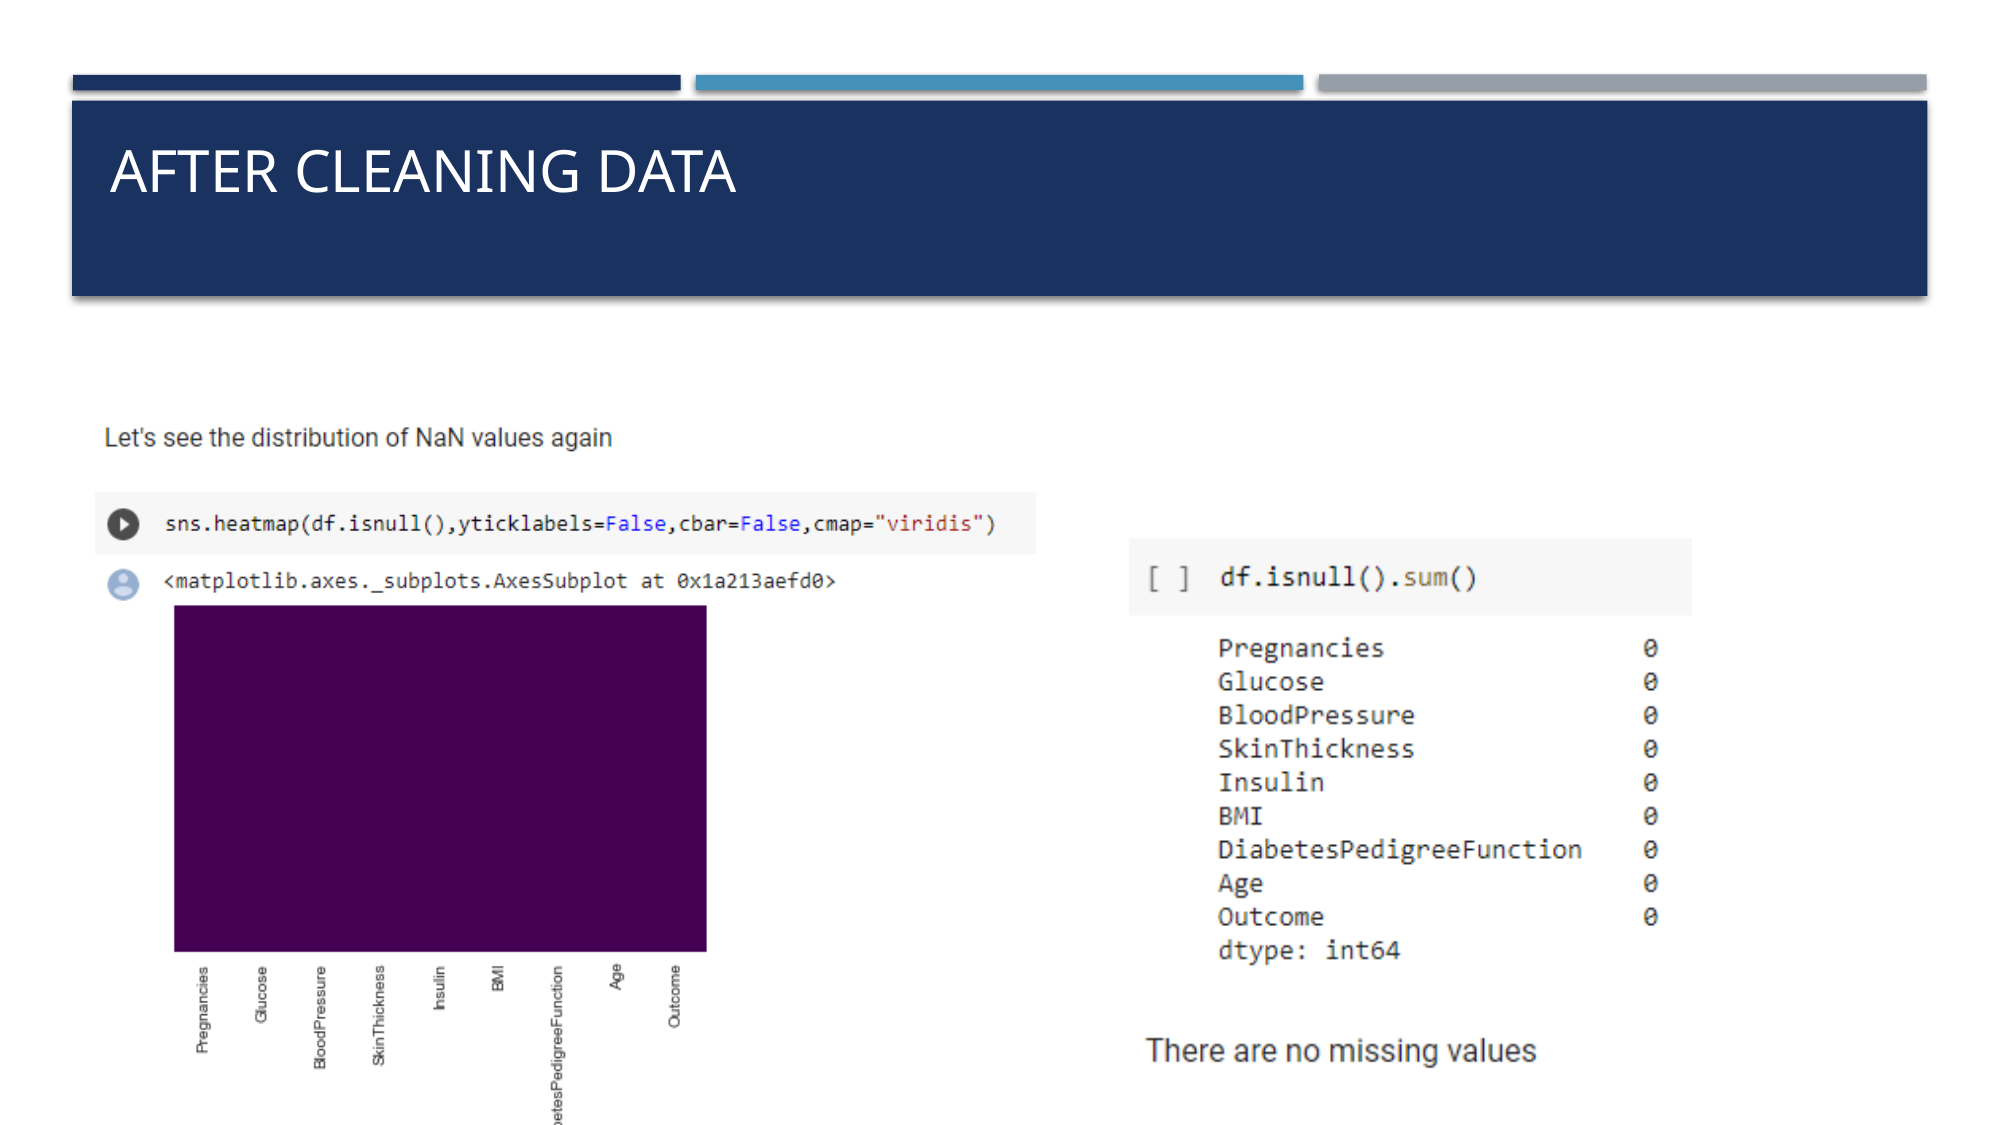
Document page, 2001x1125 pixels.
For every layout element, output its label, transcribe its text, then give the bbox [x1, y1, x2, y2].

picture [1125, 531, 1693, 1084]
title AFTER CLEANING DATA [95, 115, 1905, 212]
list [94, 415, 1037, 1125]
